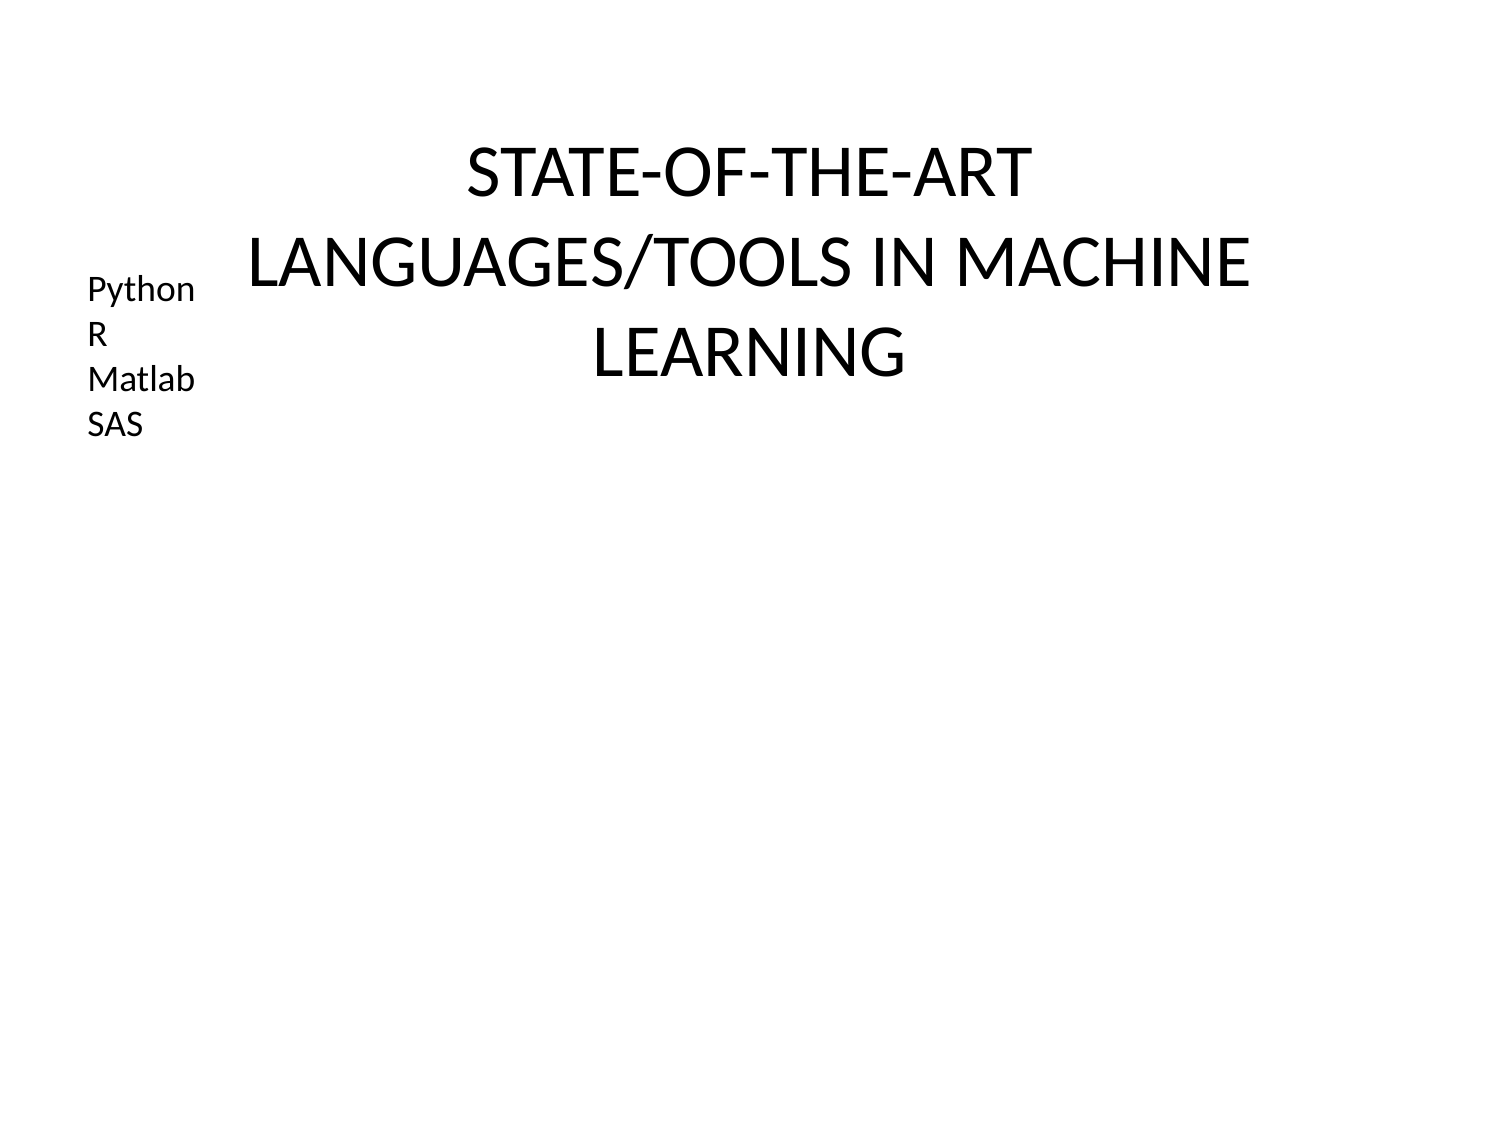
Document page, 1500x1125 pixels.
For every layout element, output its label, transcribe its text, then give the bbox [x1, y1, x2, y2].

list Python R Matlab SAS [87, 264, 1413, 605]
title STATE-OF-THE-ART LANGUAGES/TOOLS IN MACHINE LEARNING [165, 31, 1335, 236]
